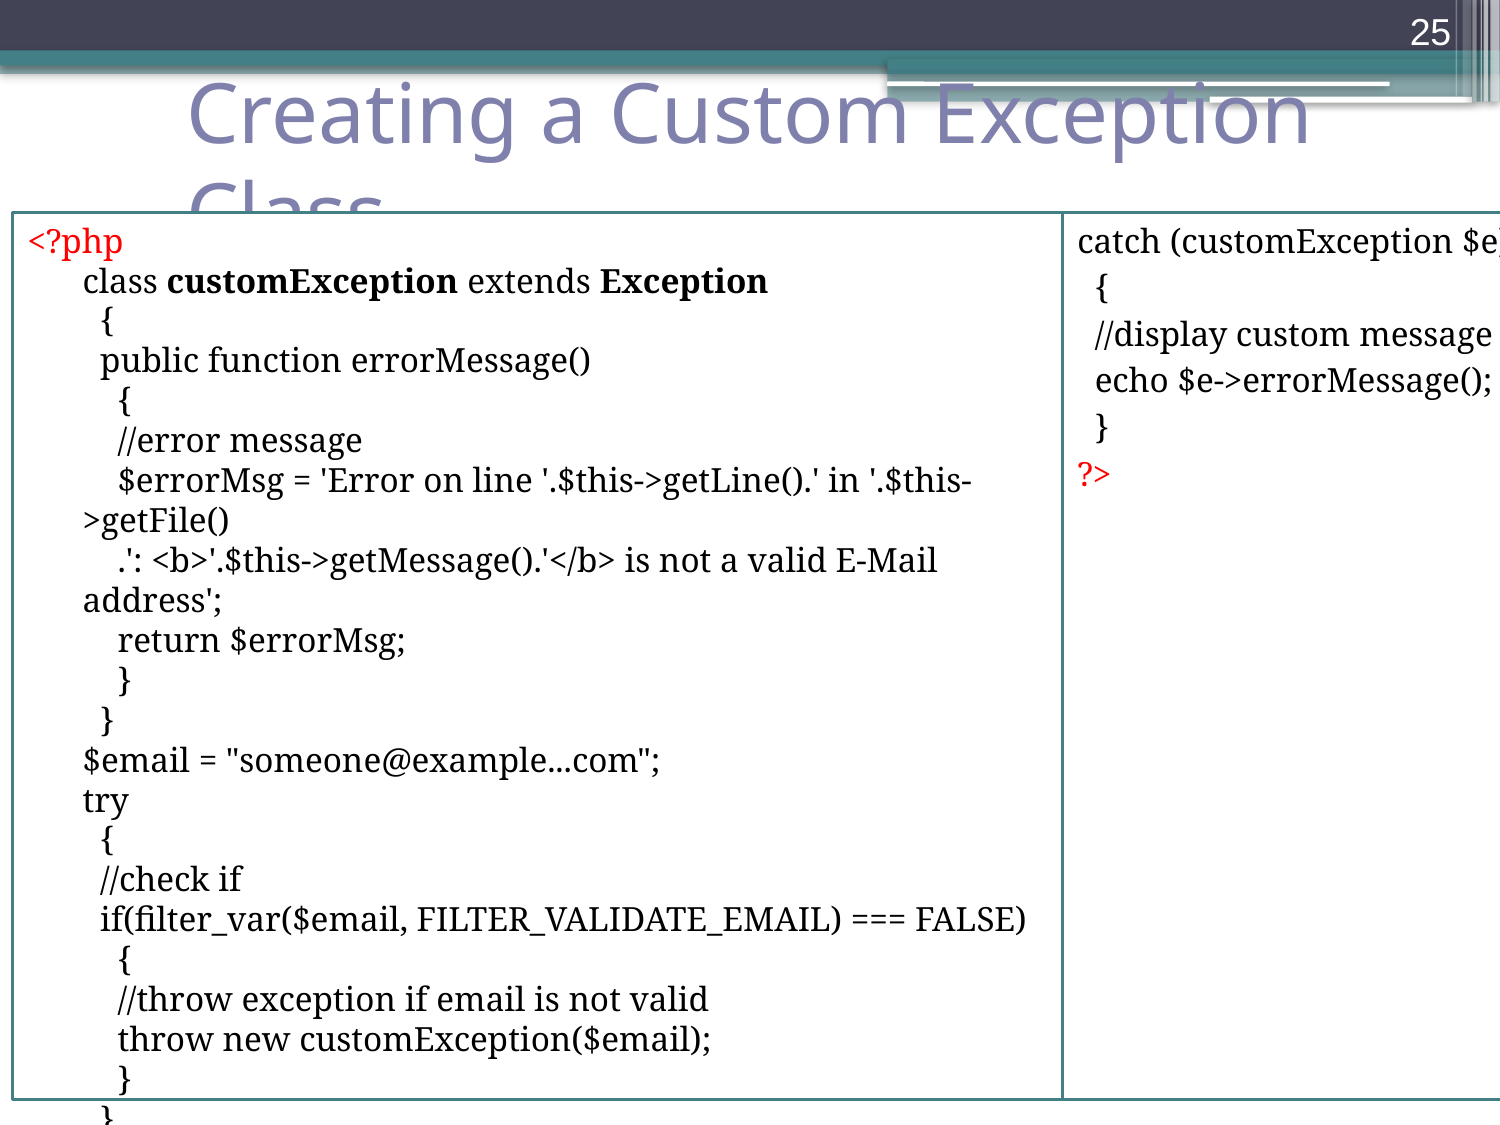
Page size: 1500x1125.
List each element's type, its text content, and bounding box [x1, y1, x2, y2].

title Creating a Custom Exception Class [75, 52, 1425, 211]
table_header [88, 200, 1438, 211]
slide_number 25 [1341, 0, 1466, 61]
text_box <?php class customException extends Exception { public function errorMessage() { //error message $errorMsg = 'Error on line '.$this->getLine().' in '.$this->getFile() .': <b>'.$this->getMessage().'</b> is not a valid E-Mail address'; return $errorMsg; } } $email = "someone@example...com"; try { //check if if(filter_var($email, FILTER_VALIDATE_EMAIL) === FALSE) { //throw exception if email is not valid throw new customException($email); } } [11, 211, 1061, 1101]
text_box catch (customException $e) { //display custom message echo $e->errorMessage(); } ?> [1061, 211, 1500, 1101]
